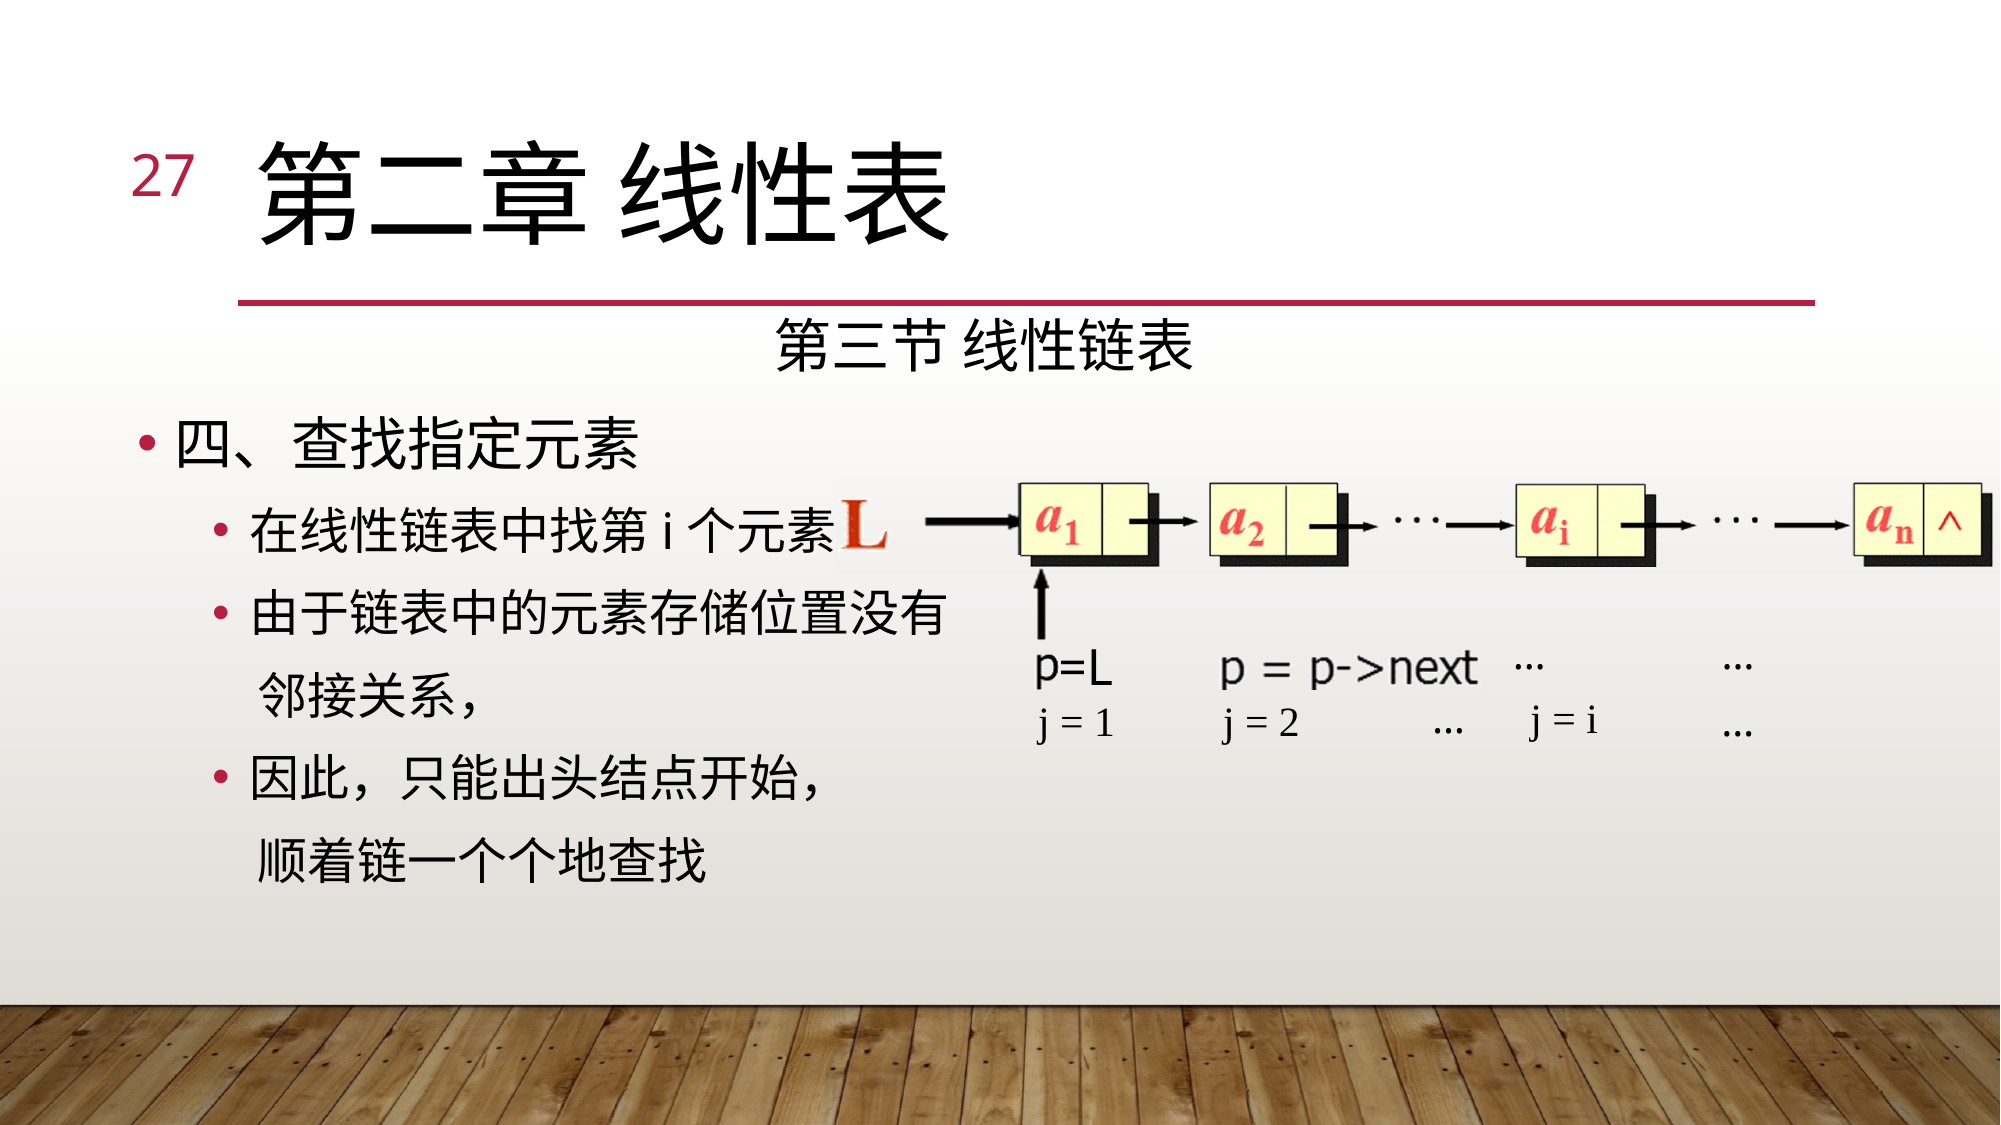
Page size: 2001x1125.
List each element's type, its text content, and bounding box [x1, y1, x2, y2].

picture [1216, 635, 1481, 690]
title 第二章 线性表 [238, 131, 1814, 305]
text_box j = i [1515, 684, 1613, 750]
text_box … [1348, 620, 1556, 686]
list 四、查找指定元素 在线性链表中找第i个元素 由于链表中的元素存储位置没有 邻接关系， 因此，只能出头结点开始， 顺着链一个个地查找 [122, 385, 1841, 1087]
text_box j = 2 [1208, 687, 1316, 753]
text_box 第三节 线性链表 [758, 301, 1485, 387]
text_box =L [1053, 628, 1128, 687]
text_box … [1556, 687, 1770, 753]
slide_number 27 [78, 131, 212, 214]
picture [0, 1005, 2000, 1125]
text_box … [1556, 620, 1770, 686]
text_box j = 1 [1023, 687, 1131, 753]
picture [835, 476, 2000, 700]
text_box … [1267, 690, 1481, 750]
